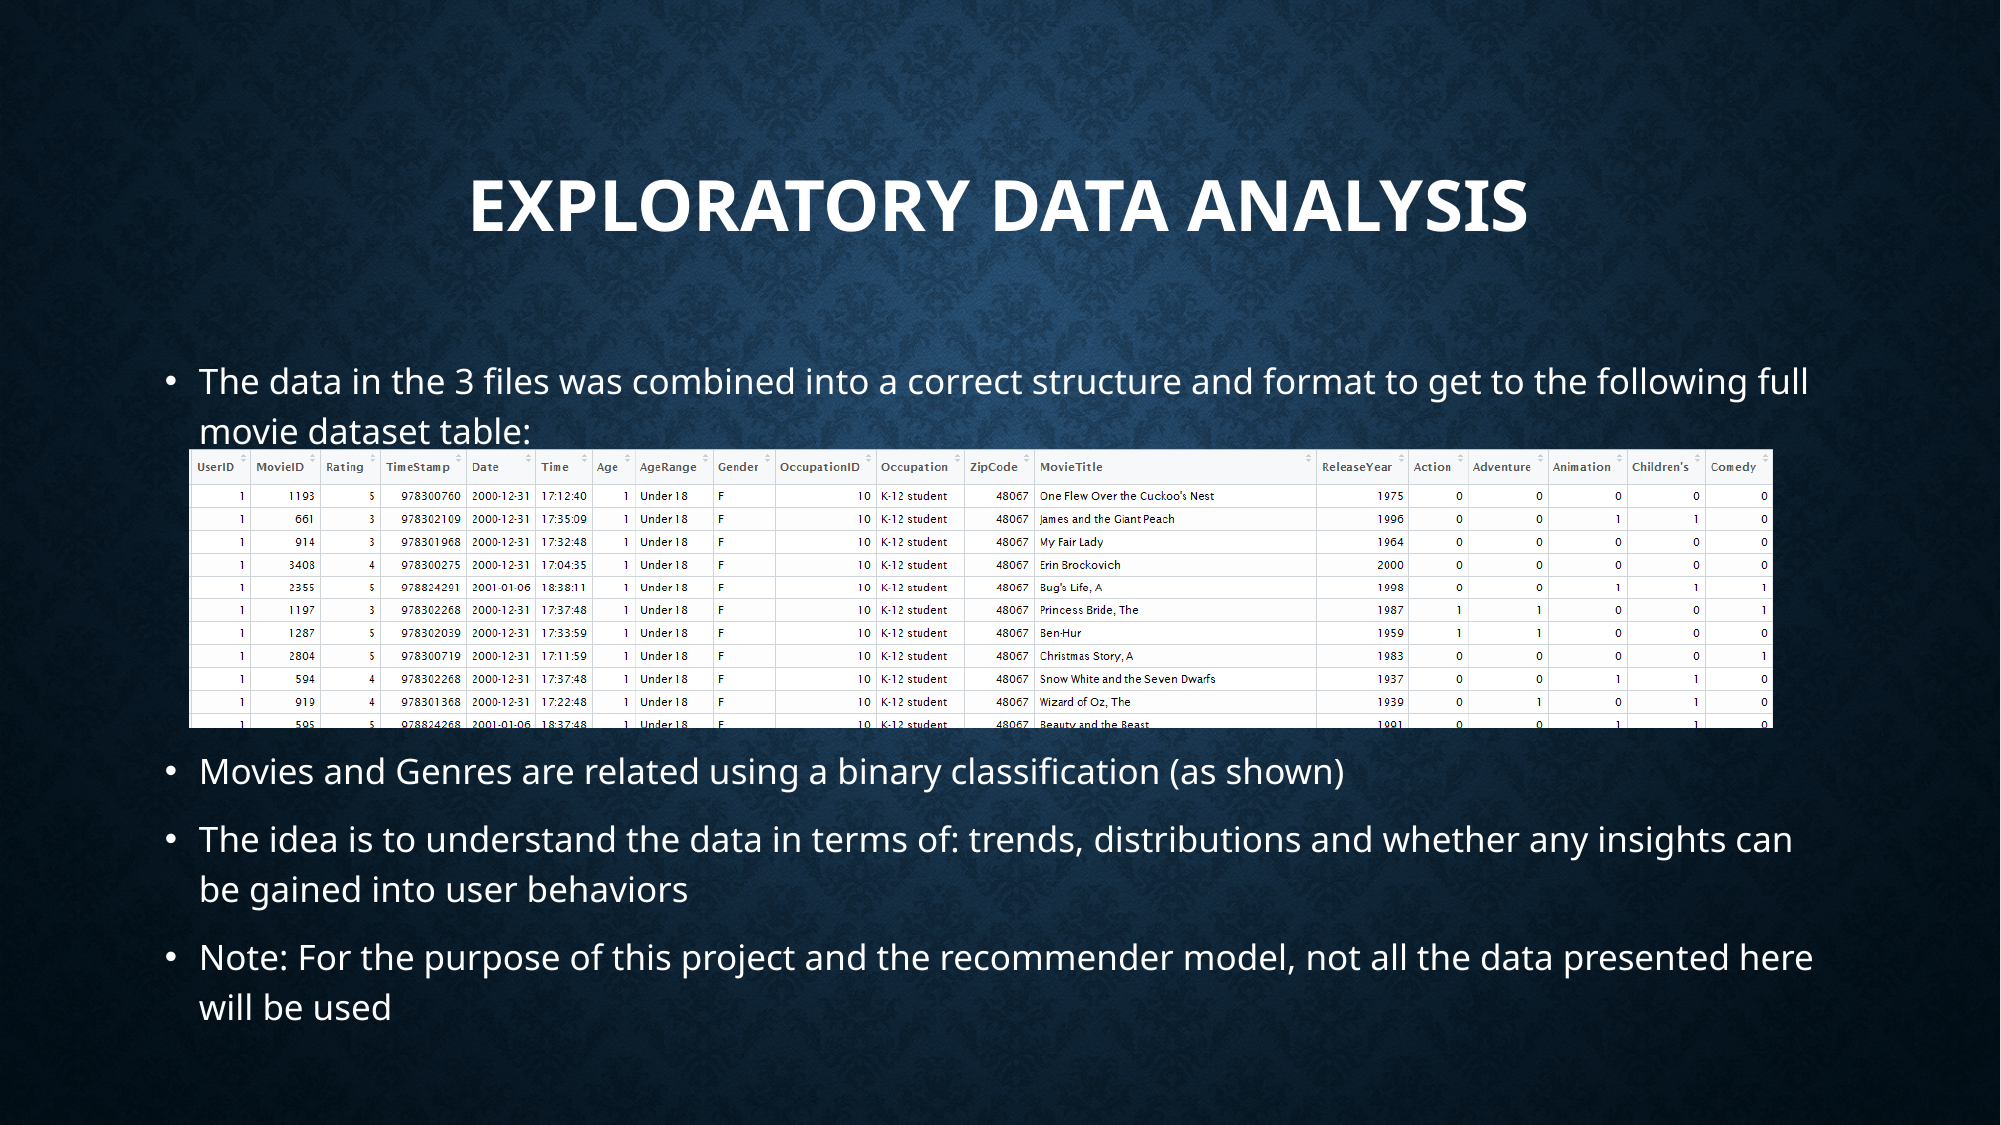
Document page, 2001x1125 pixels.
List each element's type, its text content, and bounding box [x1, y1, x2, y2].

picture [189, 448, 1773, 728]
list The data in the 3 files was combined into a correct structure and format to get to the following full movie dataset table: Movies and Genres are related using a binary classification (as shown) The idea is to understand the data in terms of: trends, distributions and whether any insights can be gained into user behaviors Note: For the purpose of this project and the recommender model, not all the data presented here will be used [149, 343, 1849, 1041]
title Exploratory data analysis [149, 99, 1849, 318]
